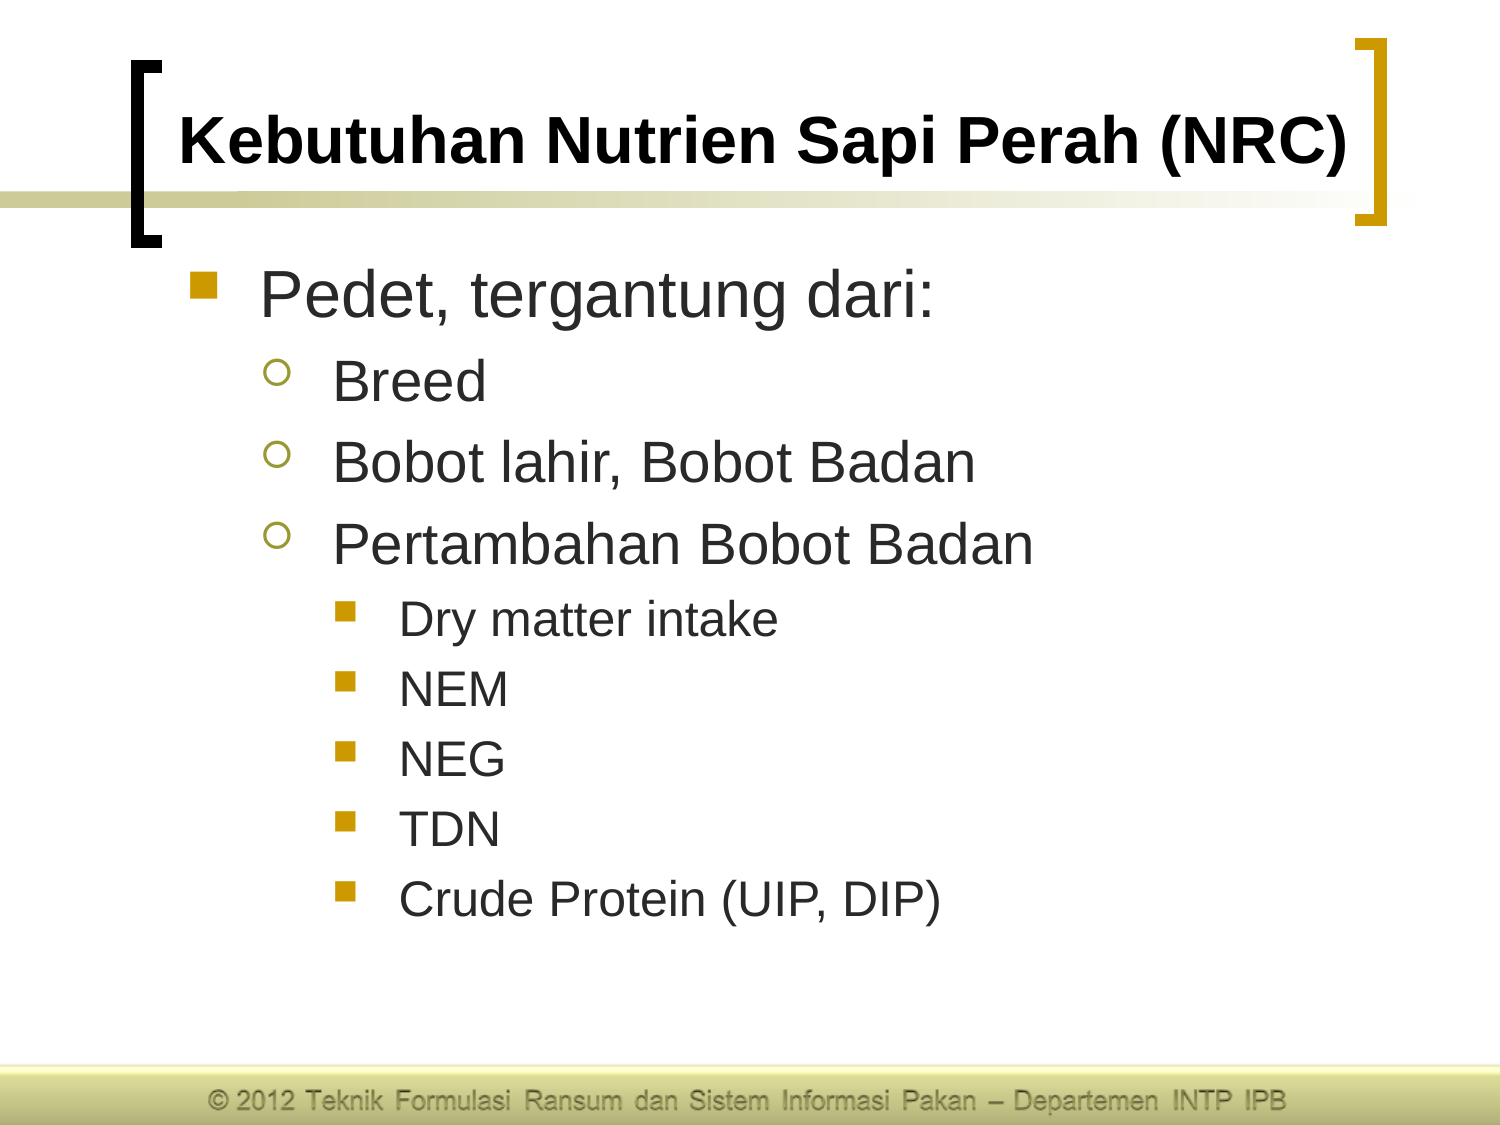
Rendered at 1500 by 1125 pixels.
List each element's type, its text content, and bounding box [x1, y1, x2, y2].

list Pedet, tergantung dari: Breed Bobot lahir, Bobot Badan Pertambahan Bobot Badan Dry matter intake NEM NEG TDN Crude Protein (UIP, DIP) [170, 243, 1429, 919]
title Kebutuhan Nutrien Sapi Perah (NRC) [163, 19, 1419, 185]
picture [0, 1061, 1500, 1125]
